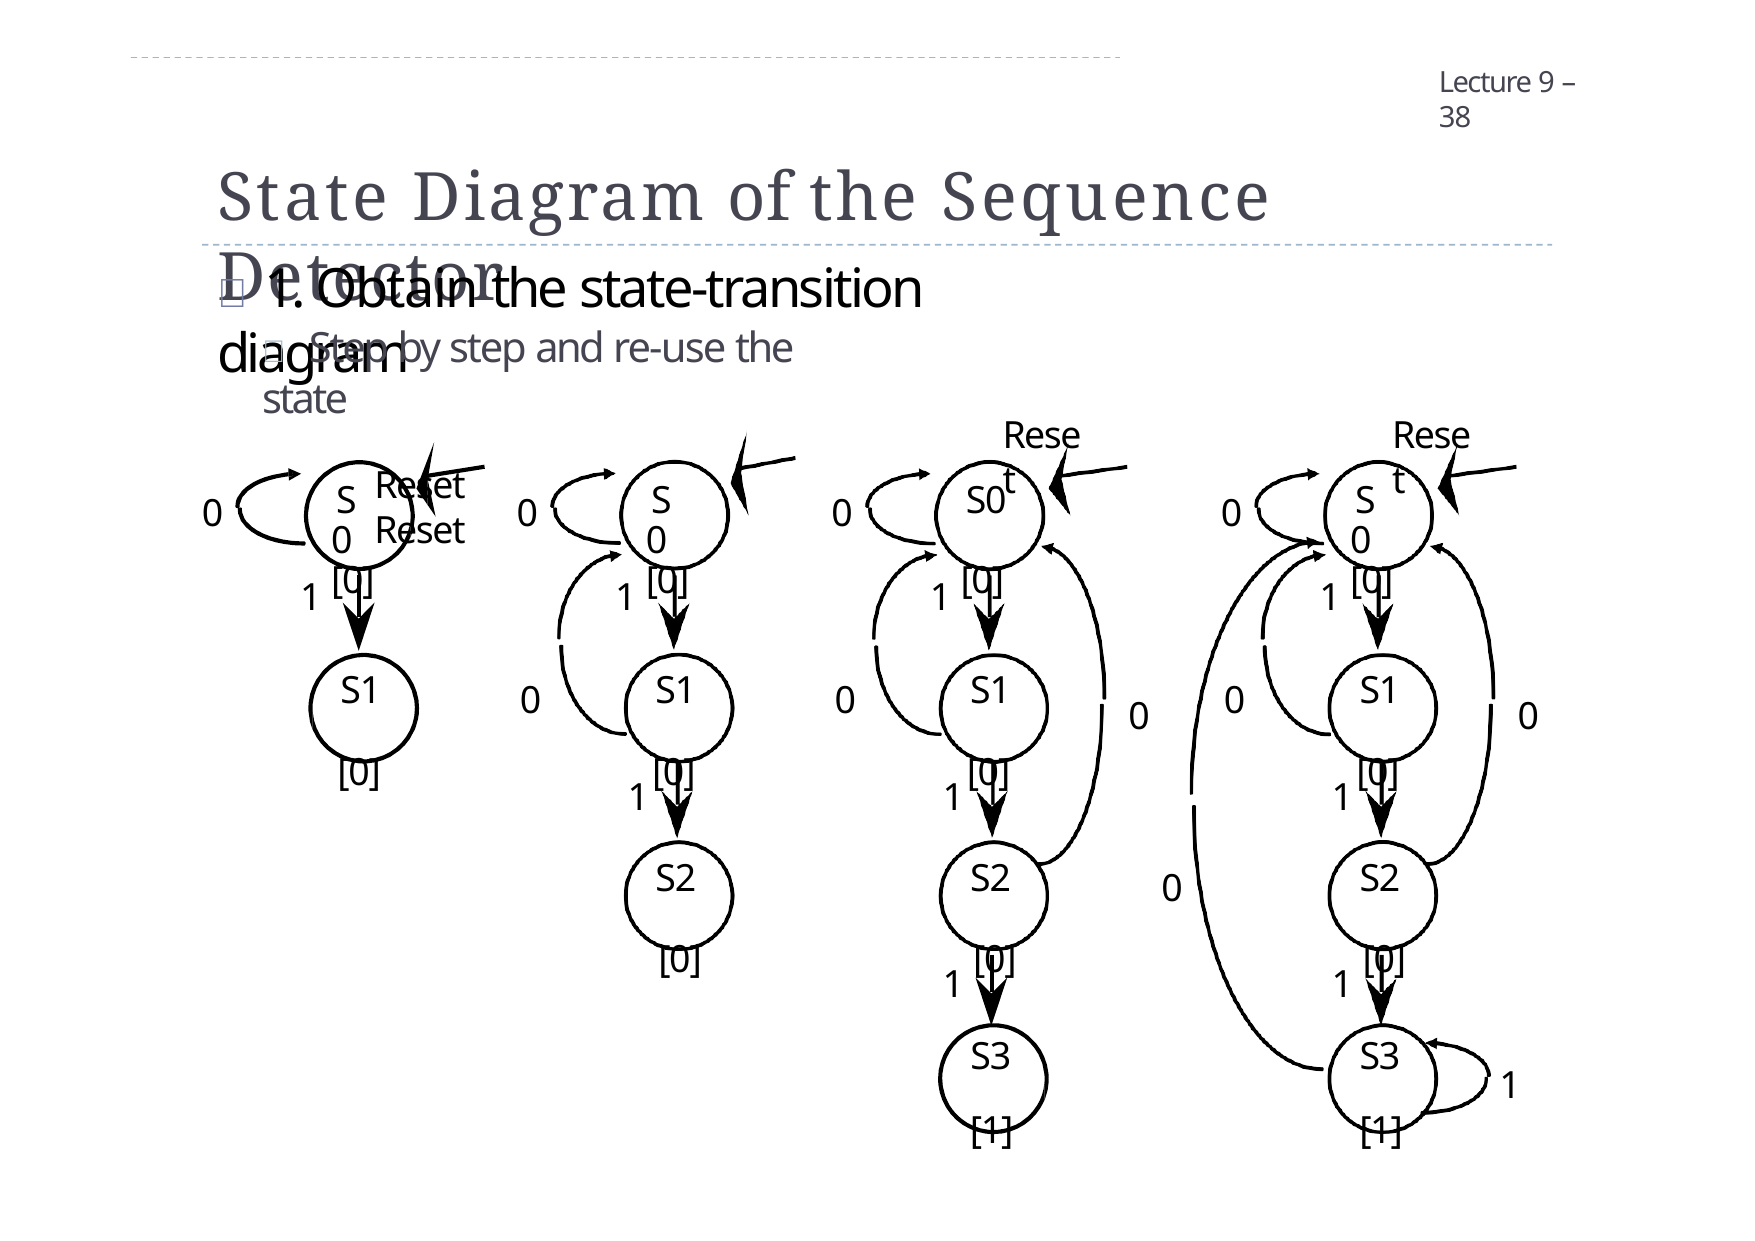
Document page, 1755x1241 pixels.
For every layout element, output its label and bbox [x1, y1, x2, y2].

text_box [940, 958, 964, 1006]
text_box [298, 570, 321, 618]
text_box [199, 486, 223, 534]
text_box [1189, 408, 1539, 1151]
text_box [1436, 61, 1614, 134]
title [215, 152, 1521, 362]
text_box [1159, 861, 1183, 909]
text_box [215, 250, 1087, 981]
text_box [832, 674, 856, 722]
text_box [308, 652, 420, 793]
text_box [517, 674, 541, 722]
text_box [865, 408, 1150, 1151]
